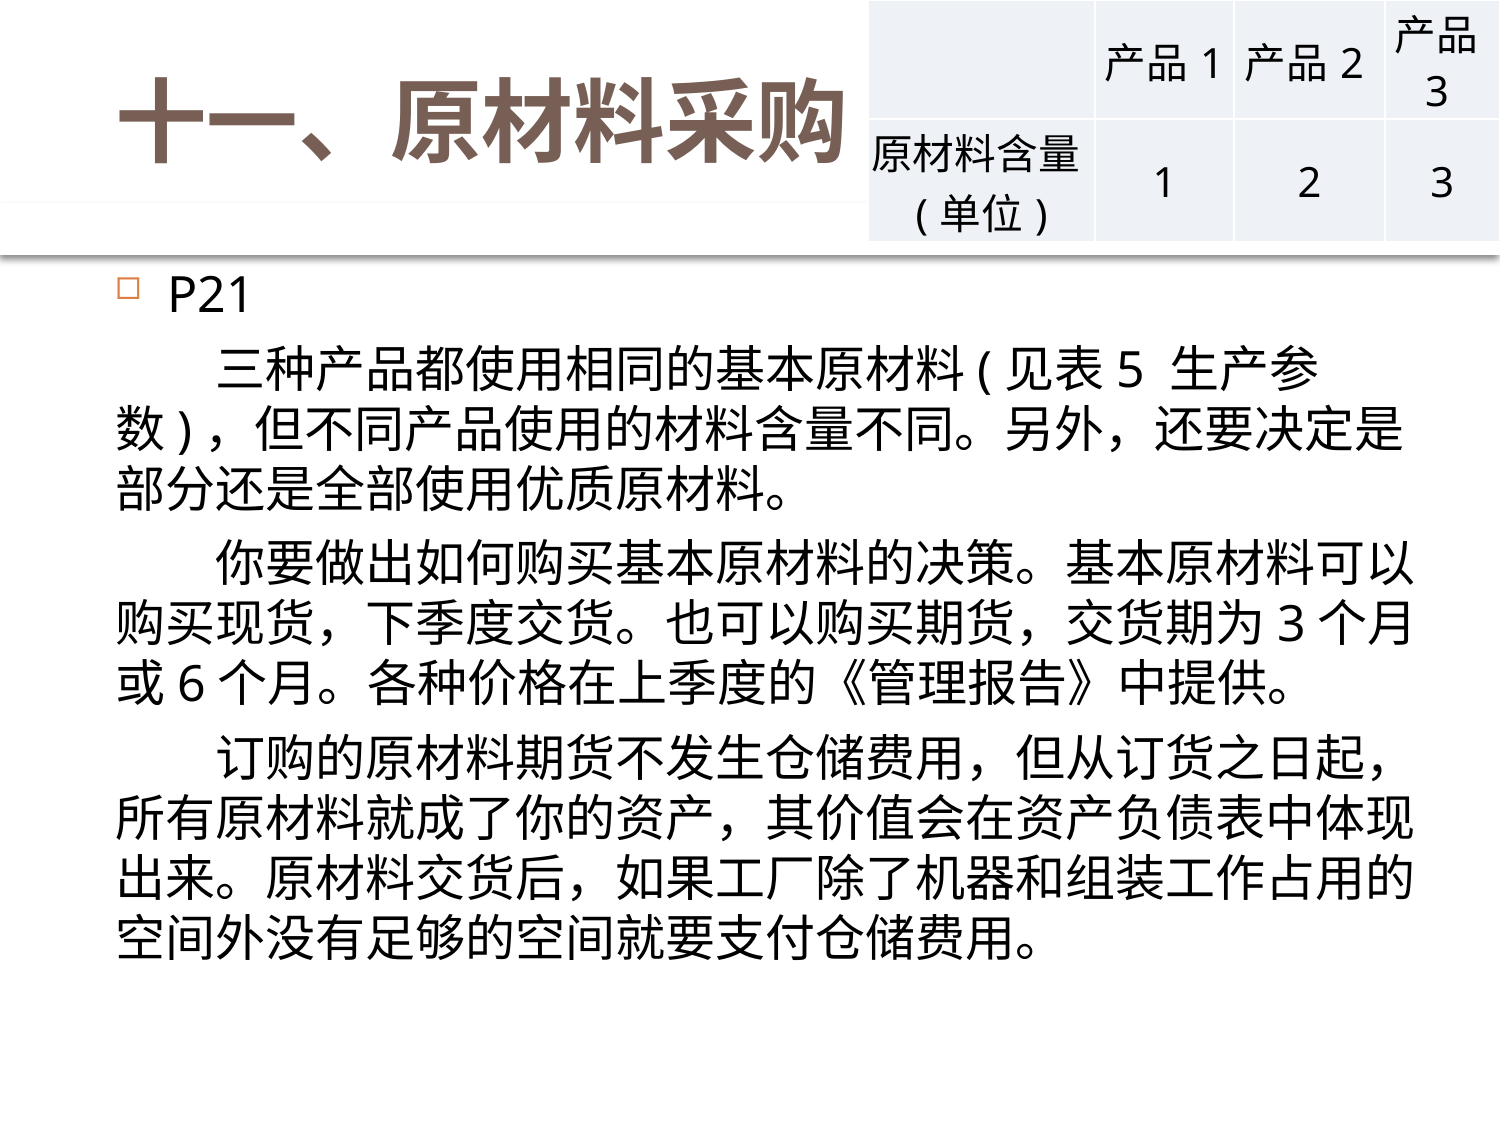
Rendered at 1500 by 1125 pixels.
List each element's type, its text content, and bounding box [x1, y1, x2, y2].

table_header [869, 1, 1094, 118]
list P21 三种产品都使用相同的基本原材料(见表5 生产参数)，但不同产品使用的材料含量不同。另外，还要决定是部分还是全部使用优质原材料。 你要做出如何购买基本原材料的决策。基本原材料可以购买现货，下季度交货。也可以购买期货，交货期为3个月或6个月。各种价格在上季度的《管理报告》中提供。 订购的原材料期货不发生仓储费用，但从订货之日起，所有原材料就成了你的资产，其价值会在资产负债表中体现出来。原材料交货后，如果工厂除了机器和组装工作占用的空间外没有足够的空间就要支付仓储费用。 [100, 255, 1438, 1035]
table_cell 原材料含量(单位) [869, 120, 1094, 241]
table_cell 2 [1235, 120, 1384, 241]
table_header 产品1 [1096, 1, 1233, 118]
table_cell 1 [1096, 120, 1233, 241]
table_header 产品3 [1386, 1, 1499, 118]
title 十一、原材料采购 [100, 37, 867, 200]
table_cell 3 [1386, 120, 1499, 241]
table_header 产品2 [1235, 1, 1384, 118]
